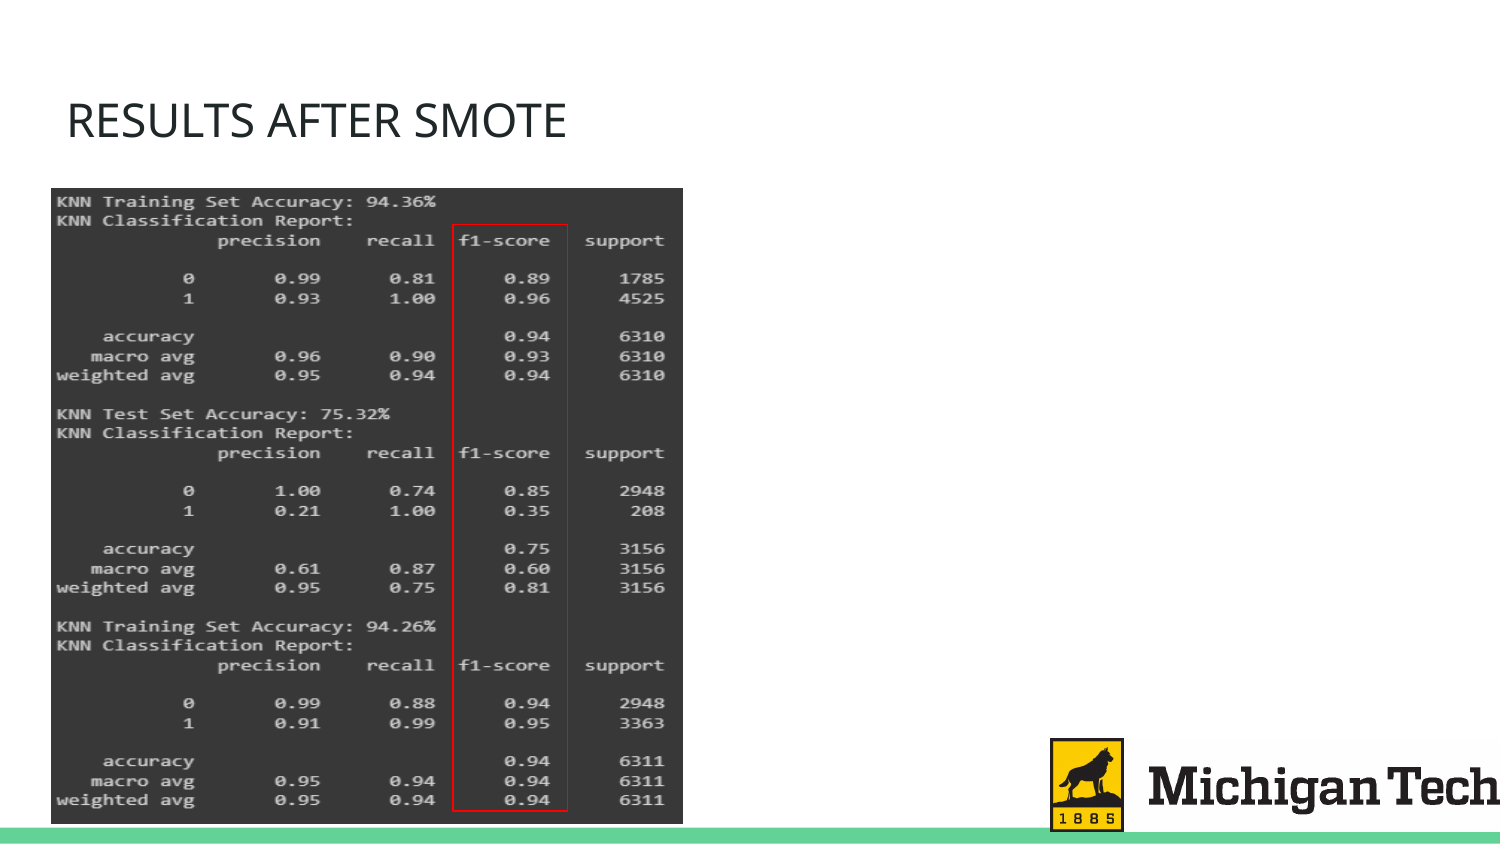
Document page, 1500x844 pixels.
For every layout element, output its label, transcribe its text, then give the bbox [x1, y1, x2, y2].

picture [50, 188, 683, 824]
title RESULTS AFTER SMOTE [51, 72, 1449, 167]
picture [1049, 738, 1500, 832]
